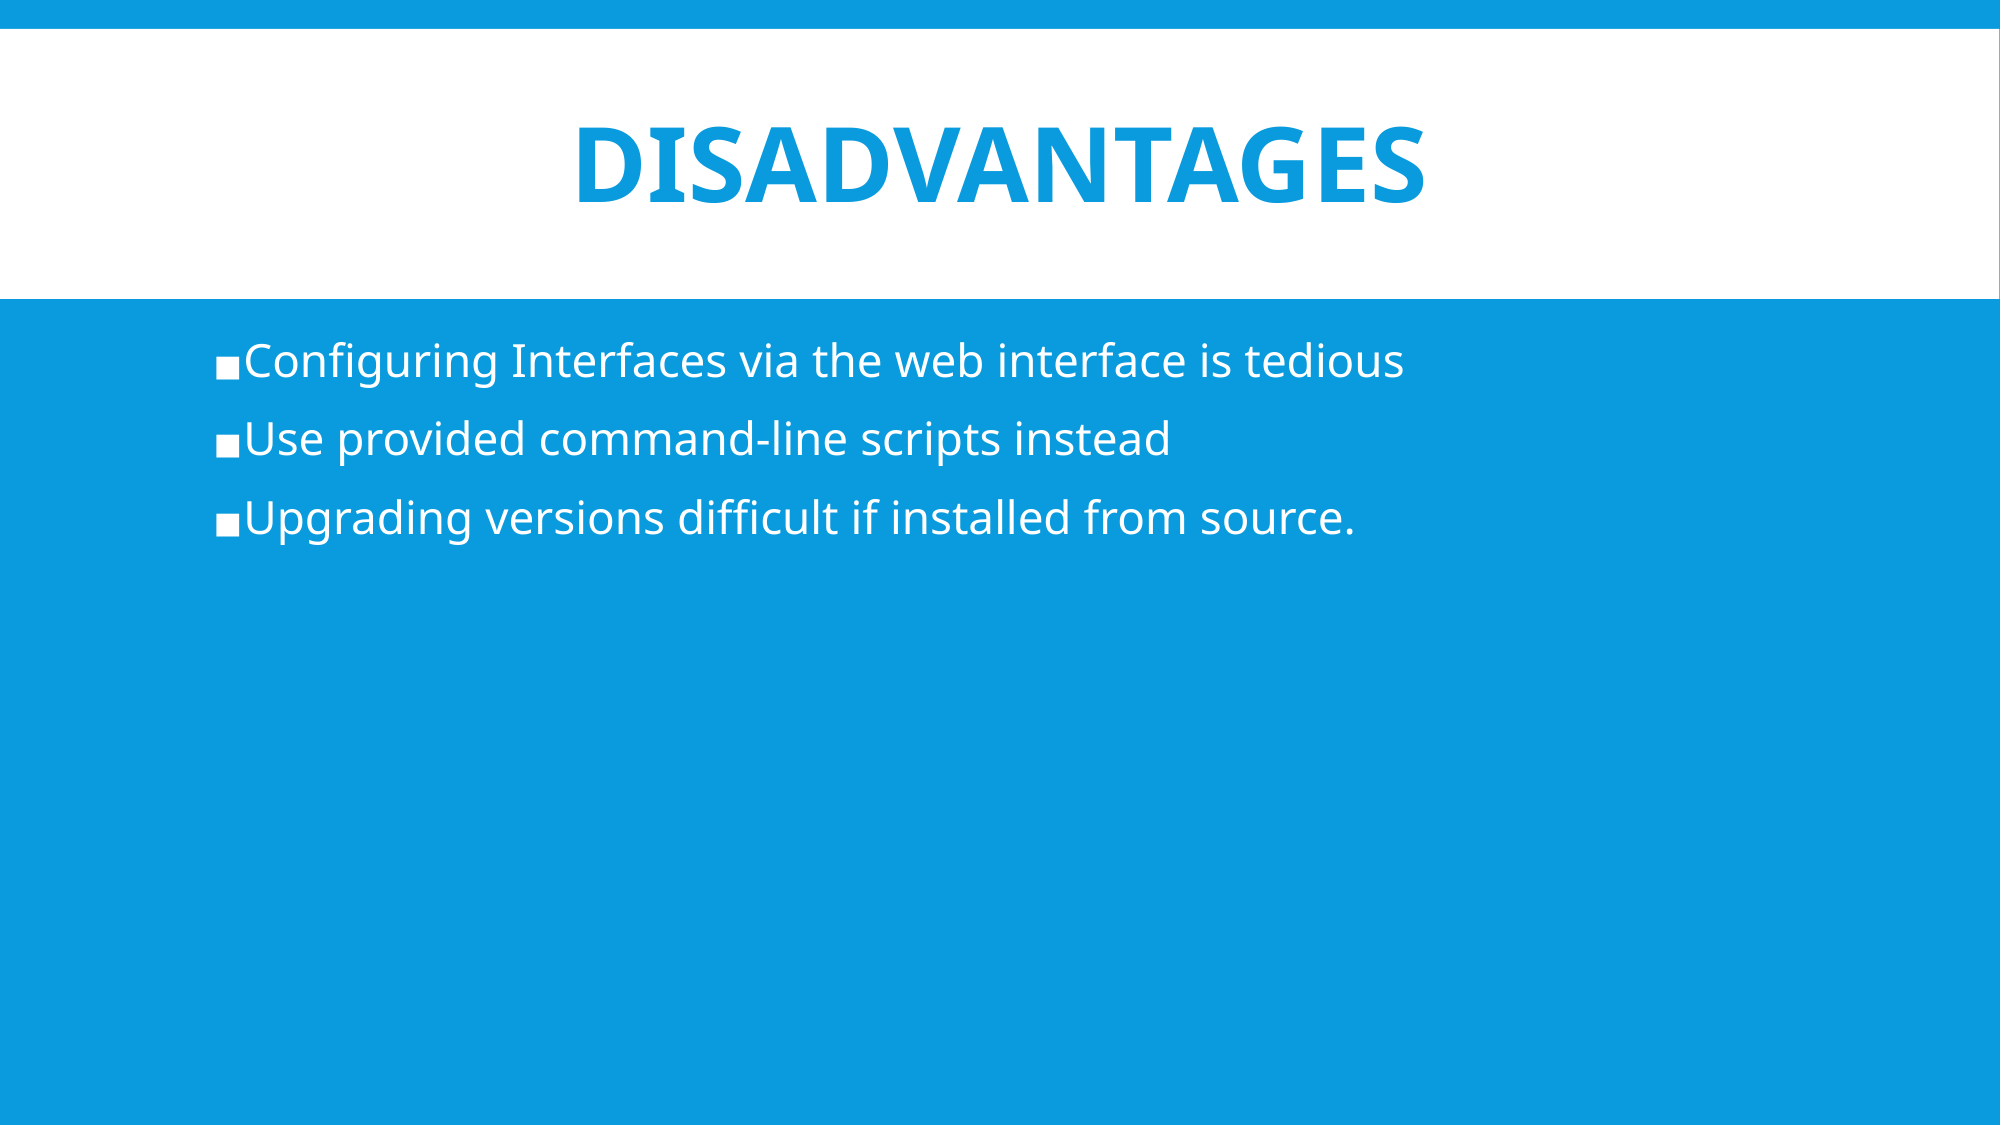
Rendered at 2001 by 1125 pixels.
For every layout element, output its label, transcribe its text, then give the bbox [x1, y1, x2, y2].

title DISADVANTAGES [197, 46, 1803, 295]
list Configuring Interfaces via the web interface is tedious Use provided command-line scripts instead Upgrading versions difficult if installed from source. [197, 329, 1803, 1020]
